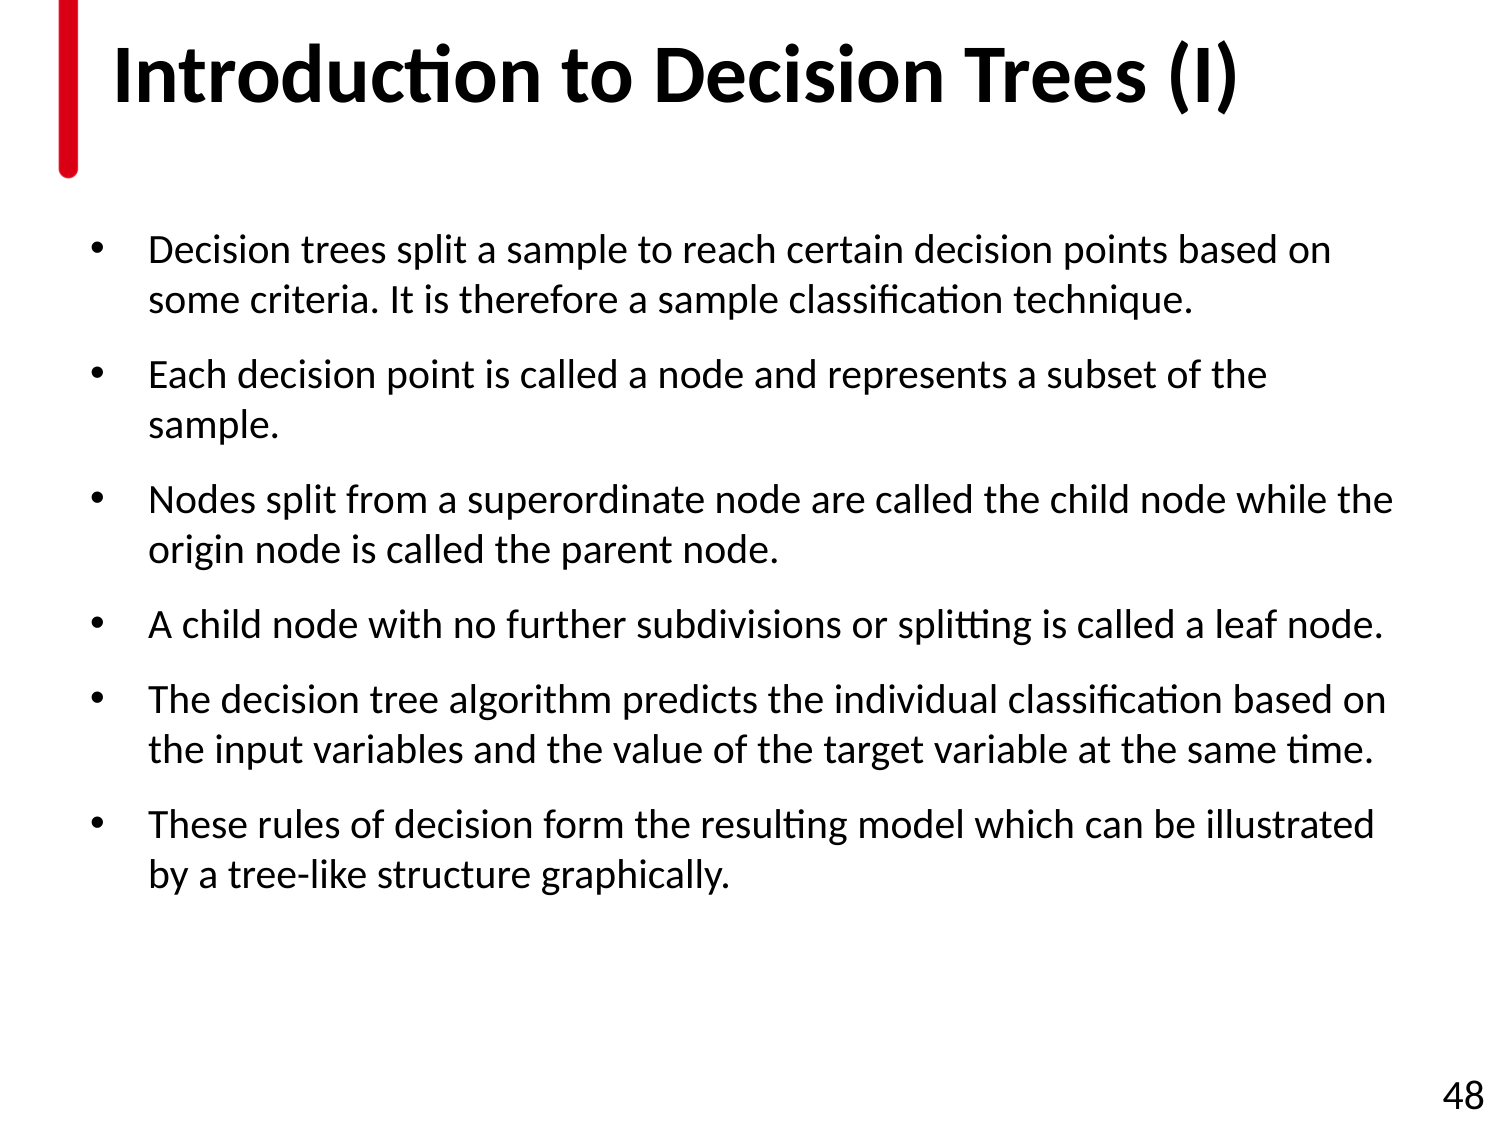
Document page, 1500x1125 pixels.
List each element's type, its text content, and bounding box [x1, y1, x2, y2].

picture [57, 0, 81, 200]
list Decision trees split a sample to reach certain decision points based on some criteria. It is therefore a sample classification technique. Each decision point is called a node and represents a subset of the sample. Nodes split from a superordinate node are called the child node while the origin node is called the parent node. A child node with no further subdivisions or splitting is called a leaf node. The decision tree algorithm predicts the individual classification based on the input variables and the value of the target variable at the same time. These rules of decision form the resulting model which can be illustrated by a tree-like structure graphically. [75, 214, 1425, 957]
title Introduction to Decision Trees (I) [97, 0, 1425, 138]
